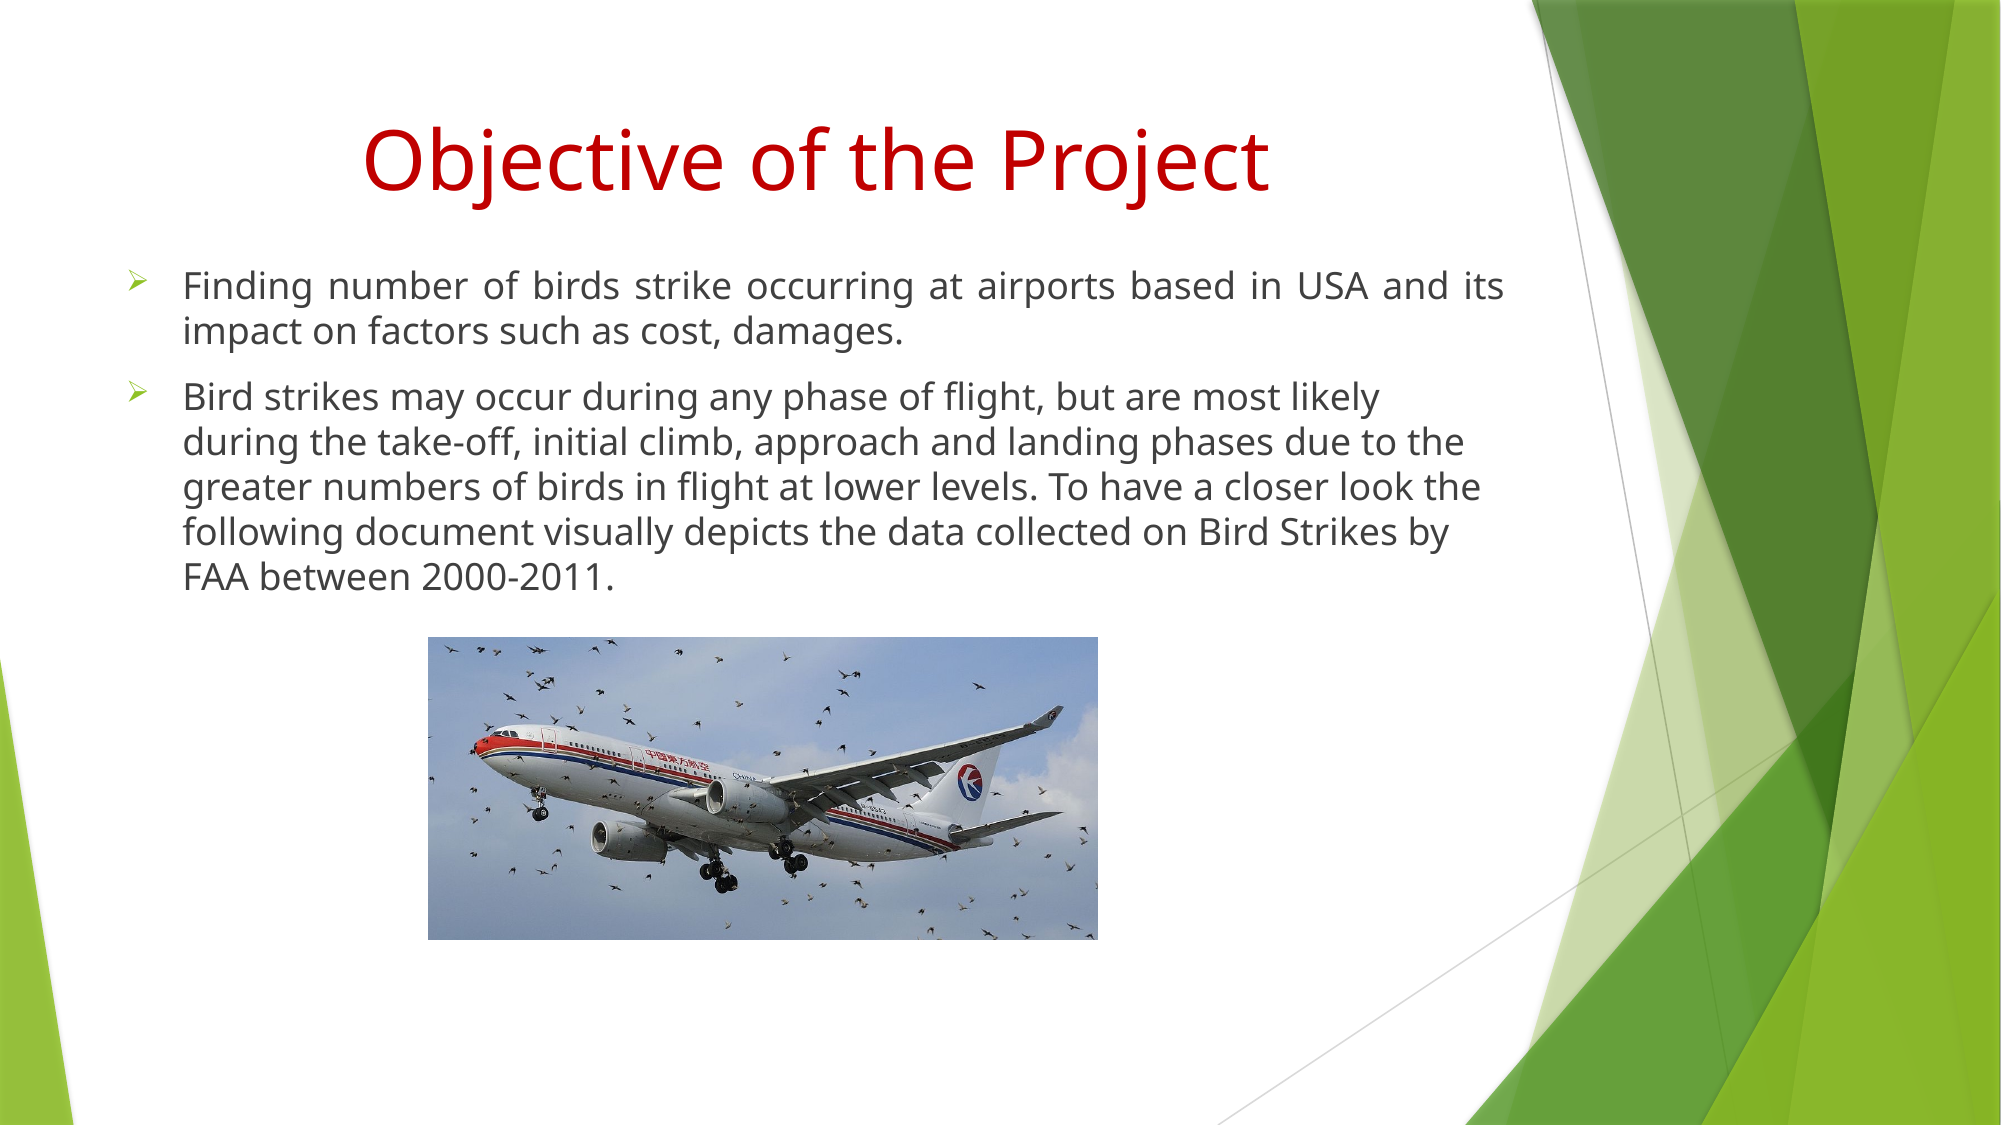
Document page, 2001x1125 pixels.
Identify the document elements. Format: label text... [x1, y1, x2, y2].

picture [427, 636, 1098, 941]
title Objective of the Project [111, 99, 1522, 254]
list Finding number of birds strike occurring at airports based in USA and its impact on factors such as cost, damages. Bird strikes may occur during any phase of flight, but are most likely during the take-off, initial climb, approach and landing phases due to the greater numbers of birds in flight at lower levels. To have a closer look the following document visually depicts the data collected on Bird Strikes by FAA between 2000-2011. [111, 254, 1522, 991]
